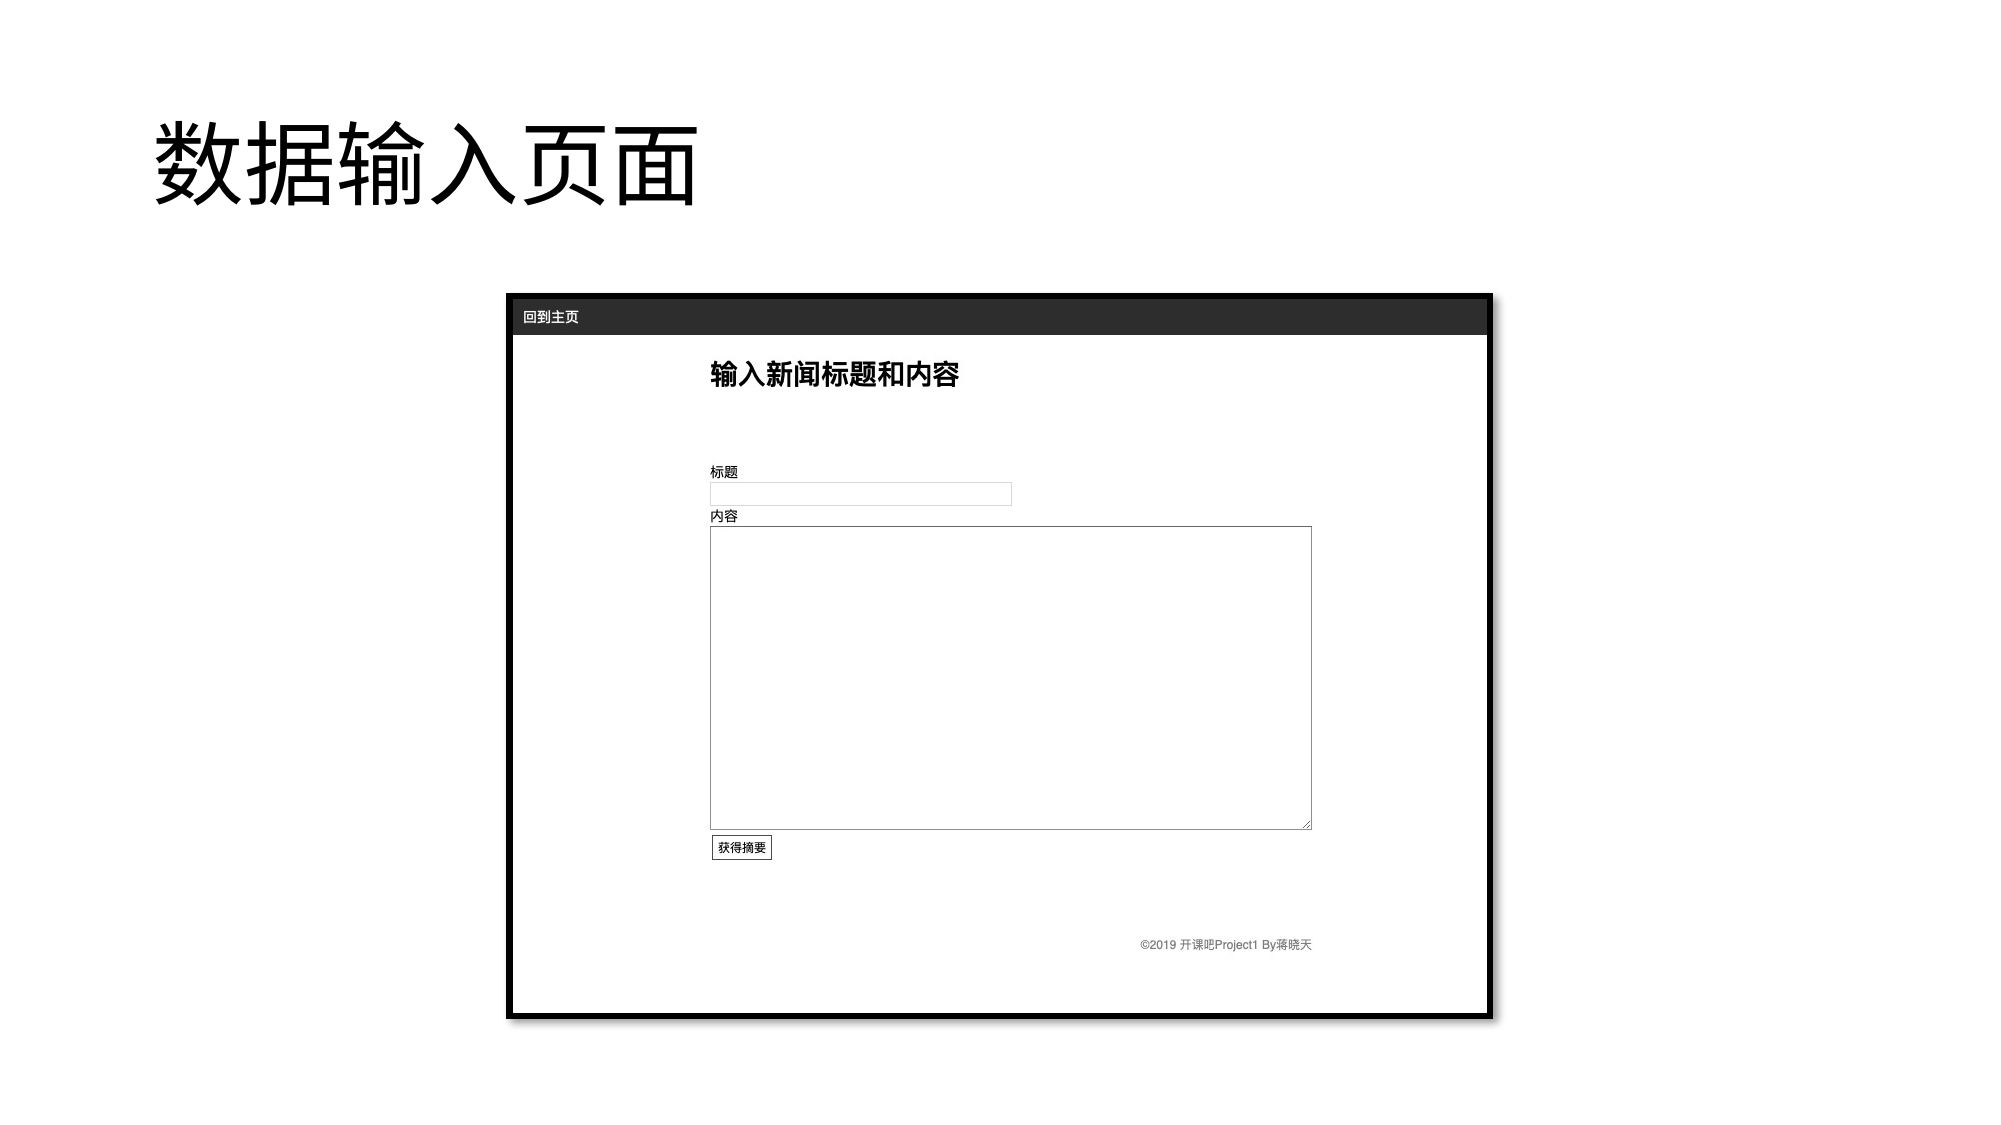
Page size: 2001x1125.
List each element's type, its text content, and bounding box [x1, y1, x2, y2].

title 数据输入页面 [137, 59, 1863, 278]
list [512, 299, 1488, 1014]
